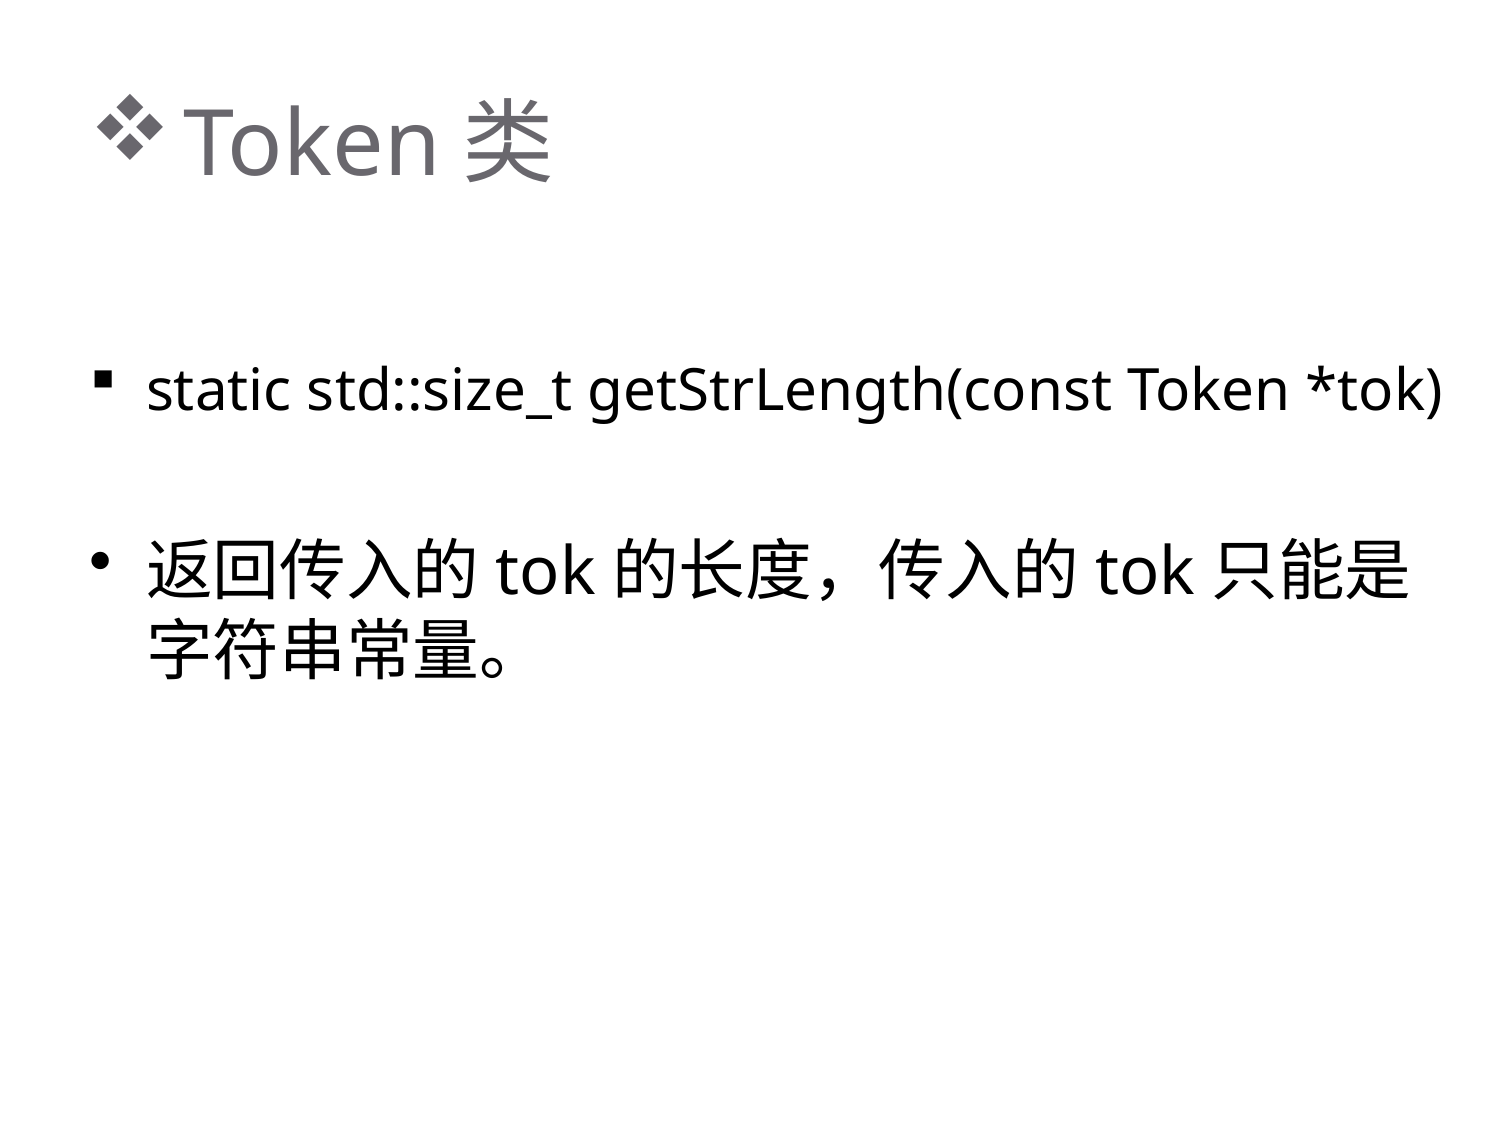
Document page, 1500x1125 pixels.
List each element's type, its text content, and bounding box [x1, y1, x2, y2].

title Token类 [74, 44, 1426, 233]
list static std::size_t getStrLength(const Token *tok) 返回传入的tok的长度，传入的tok只能是字符串常量。 [74, 262, 1459, 1006]
